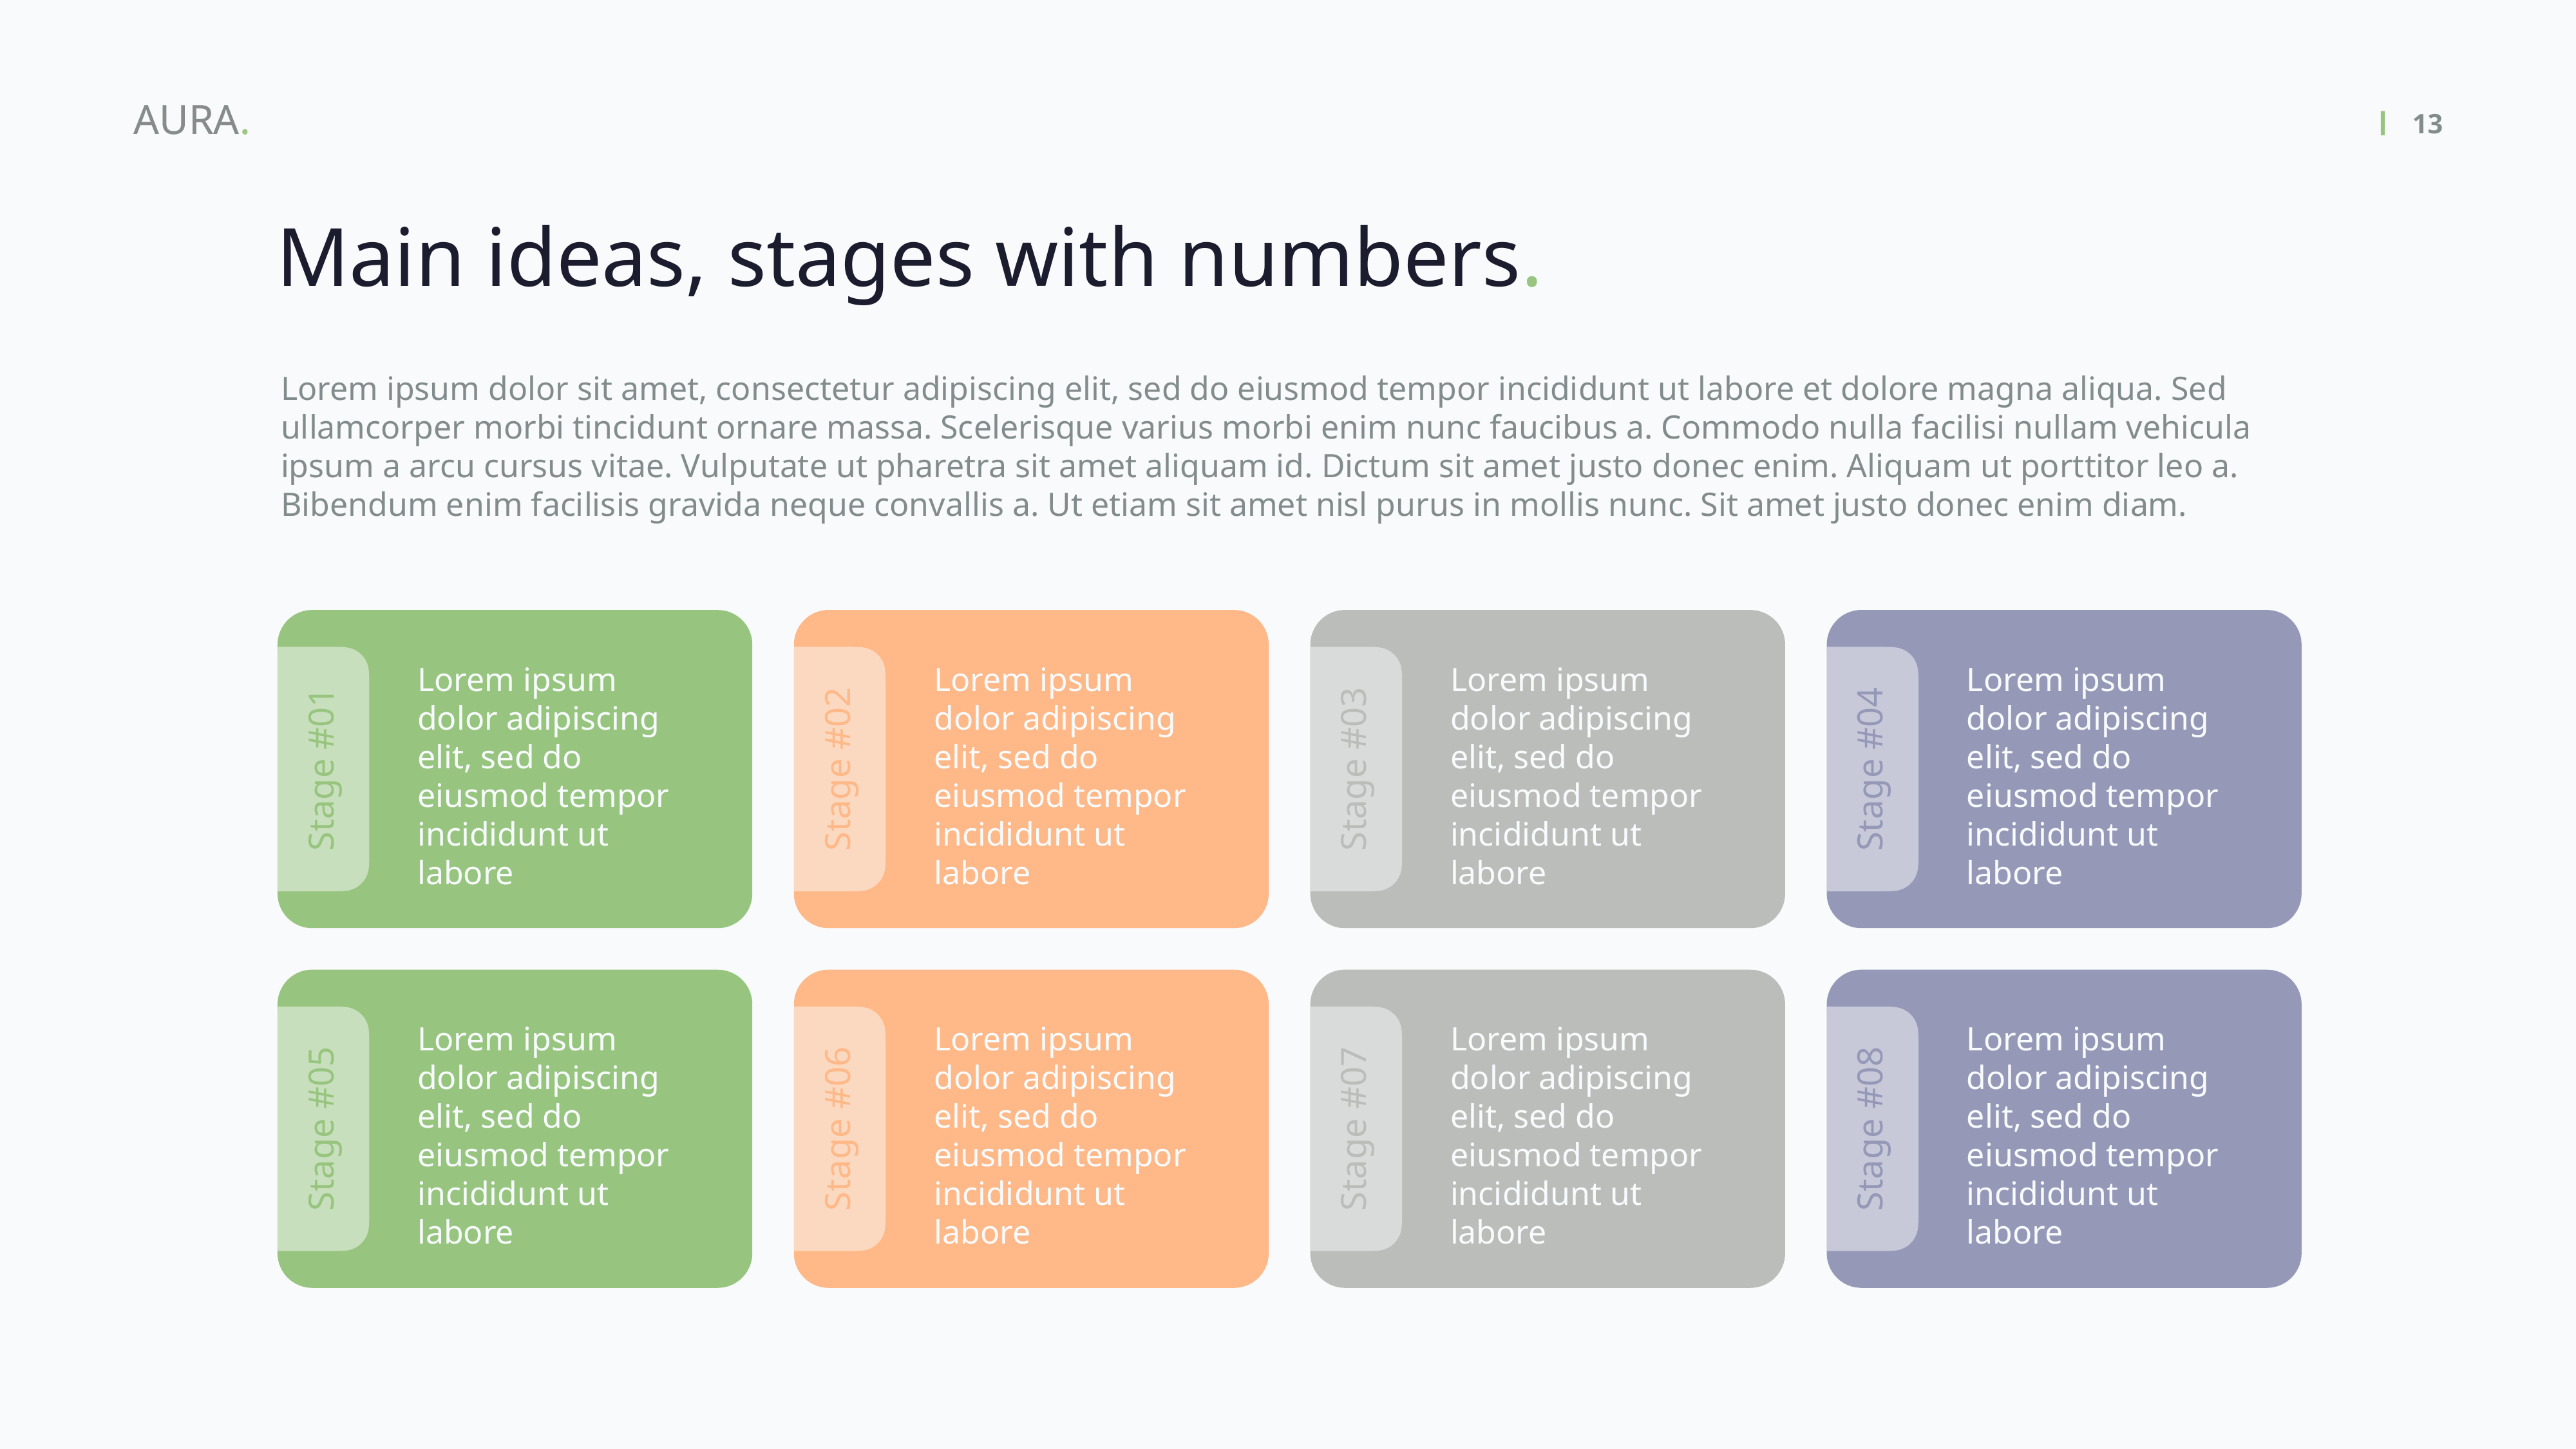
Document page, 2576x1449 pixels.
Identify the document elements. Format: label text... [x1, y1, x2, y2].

text_box [1310, 1007, 1403, 1251]
text_box Lorem ipsum dolor adipiscing elit, sed do eiusmod tempor incididunt ut labore [1961, 653, 2237, 896]
text_box Stage #07 [1326, 1017, 1379, 1240]
text_box Lorem ipsum dolor adipiscing elit, sed do eiusmod tempor incididunt ut labore [929, 653, 1204, 896]
text_box Stage #01 [293, 658, 346, 881]
text_box Main ideas, stages with numbers. [270, 200, 1636, 308]
text_box [1826, 647, 1919, 892]
text_box [1826, 1007, 1919, 1251]
text_box Stage #04 [1842, 658, 1895, 881]
text_box Stage #05 [293, 1017, 346, 1240]
text_box [793, 610, 1269, 929]
text_box [1826, 610, 2302, 929]
text_box [1310, 647, 1403, 892]
text_box Lorem ipsum dolor adipiscing elit, sed do eiusmod tempor incididunt ut labore [1961, 1013, 2237, 1256]
text_box Lorem ipsum dolor adipiscing elit, sed do eiusmod tempor incididunt ut labore [929, 1013, 1204, 1256]
text_box [278, 647, 370, 892]
text_box Stage #08 [1842, 1017, 1895, 1240]
text_box [793, 647, 886, 892]
text_box [277, 610, 753, 929]
text_box Lorem ipsum dolor adipiscing elit, sed do eiusmod tempor incididunt ut labore [1444, 1013, 1720, 1256]
text_box [1826, 969, 2302, 1288]
text_box [793, 969, 1269, 1288]
text_box [1310, 969, 1785, 1288]
text_box [1310, 610, 1785, 929]
text_box Lorem ipsum dolor adipiscing elit, sed do eiusmod tempor incididunt ut labore [412, 653, 687, 896]
text_box Stage #03 [1326, 658, 1379, 881]
text_box AURA. [128, 89, 307, 148]
text_box [793, 1007, 886, 1251]
text_box Lorem ipsum dolor adipiscing elit, sed do eiusmod tempor incididunt ut labore [412, 1013, 687, 1256]
text_box Stage #02 [810, 658, 863, 881]
text_box Stage #06 [810, 1017, 863, 1240]
text_box [278, 1007, 370, 1251]
text_box Lorem ipsum dolor adipiscing elit, sed do eiusmod tempor incididunt ut labore [1444, 653, 1720, 896]
slide_number 13 [2366, 101, 2489, 145]
text_box Lorem ipsum dolor sit amet, consectetur adipiscing elit, sed do eiusmod tempor incididunt ut labore et dolore magna aliqua. Sed ullamcorper morbi tincidunt ornare massa. Scelerisque varius morbi enim nunc faucibus a. Commodo nulla facilisi nullam vehicula ipsum a arcu cursus vitae. Vulputate ut pharetra sit amet aliquam id. Dictum sit amet justo donec enim. Aliquam ut porttitor leo a. Bibendum enim facilisis gravida neque convallis a. Ut etiam sit amet nisl purus in mollis nunc. Sit amet justo donec enim diam. [275, 362, 2313, 528]
text_box [277, 969, 753, 1288]
